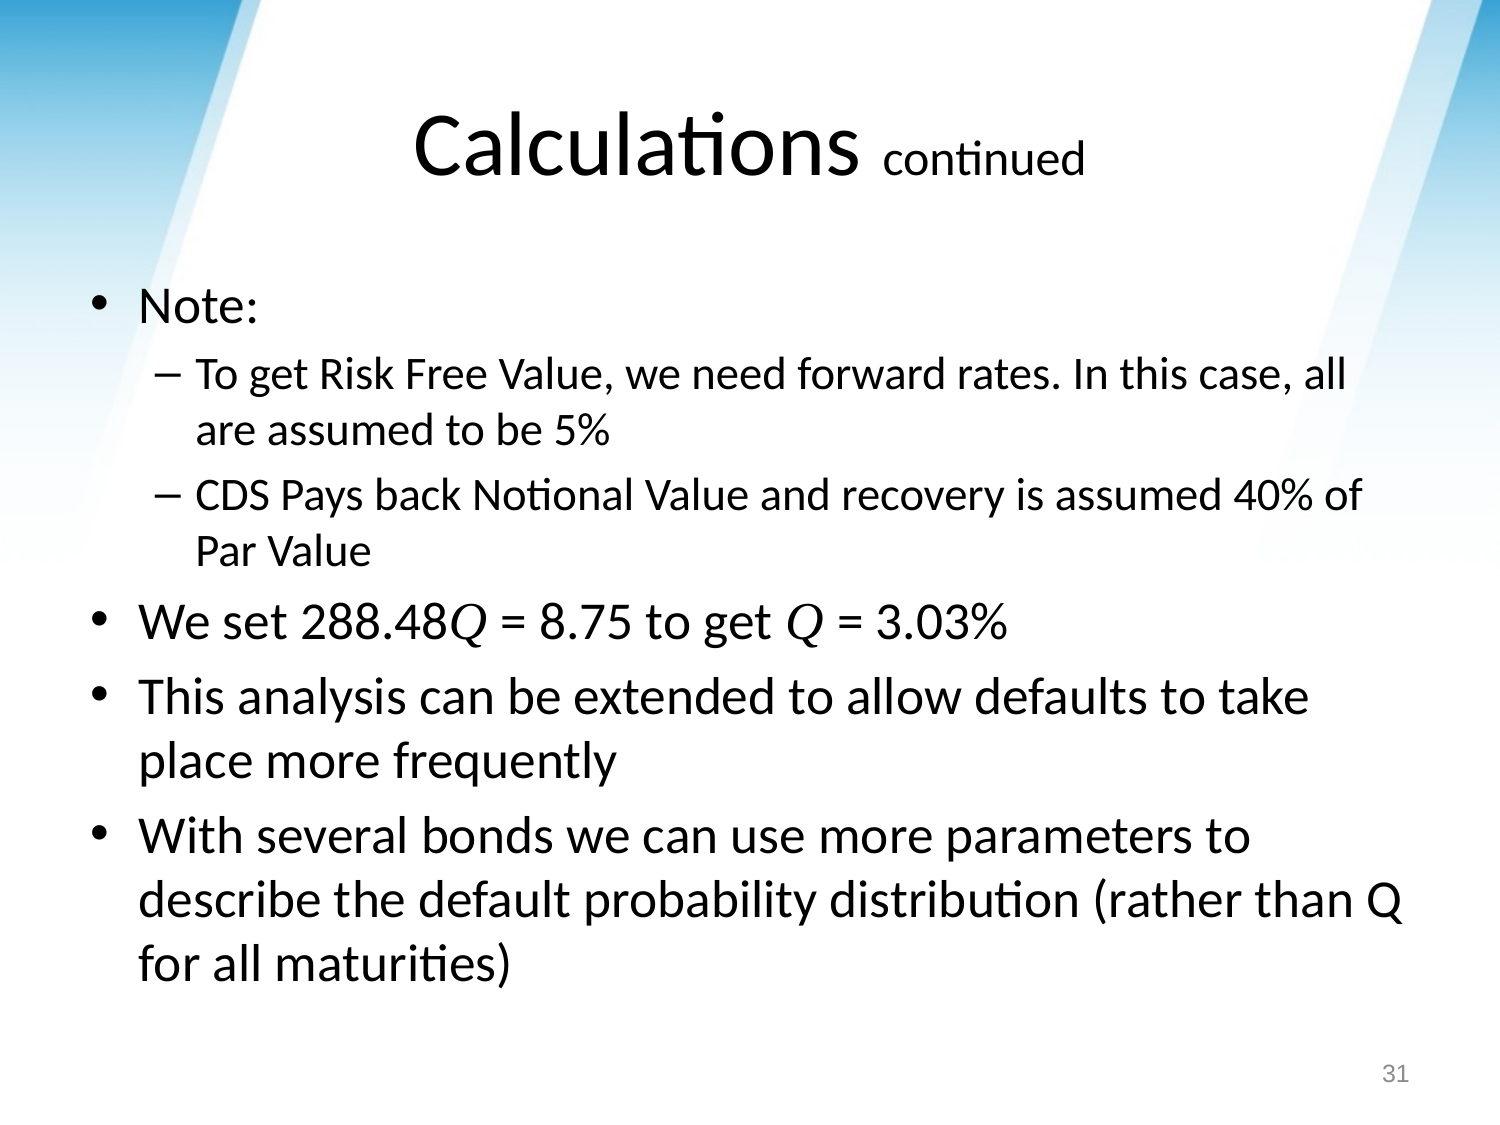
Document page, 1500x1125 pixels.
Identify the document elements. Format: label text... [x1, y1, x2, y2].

picture [0, 0, 1500, 771]
slide_number 31 [1074, 1042, 1425, 1103]
title Calculations continued [75, 45, 1425, 233]
list Note: To get Risk Free Value, we need forward rates. In this case, all are assumed to be 5% CDS Pays back Notional Value and recovery is assumed 40% of Par Value We set 288.48Q = 8.75 to get Q = 3.03% This analysis can be extended to allow defaults to take place more frequently With several bonds we can use more parameters to describe the default probability distribution (rather than Q for all maturities) [75, 262, 1425, 1005]
